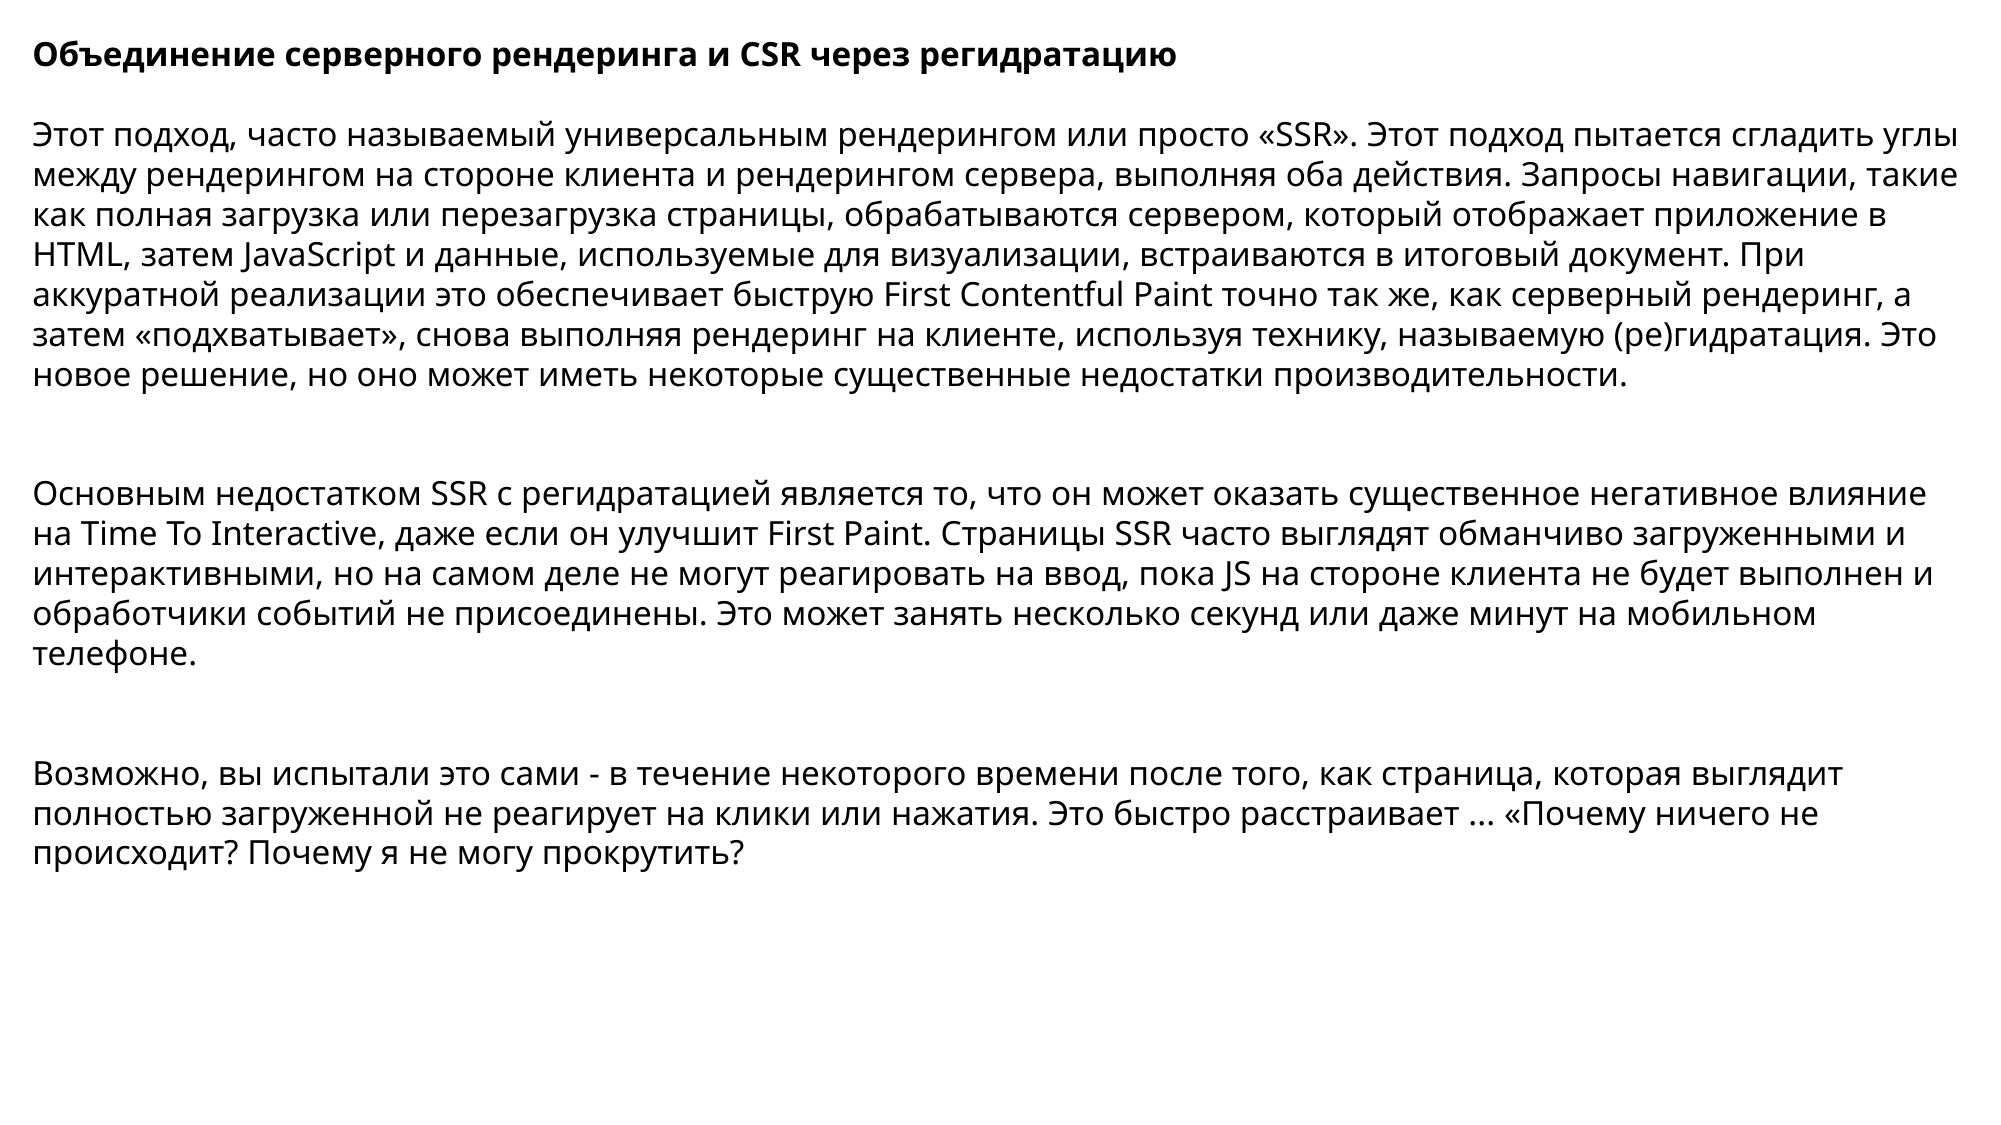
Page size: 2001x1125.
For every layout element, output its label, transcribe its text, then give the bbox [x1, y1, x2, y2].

text_box Объединение серверного рендеринга и CSR через регидратацию Этот подход, часто называемый универсальным рендерингом или просто «SSR». Этот подход пытается сгладить углы между рендерингом на стороне клиента и рендерингом сервера, выполняя оба действия. Запросы навигации, такие как полная загрузка или перезагрузка страницы, обрабатываются сервером, который отображает приложение в HTML, затем JavaScript и данные, используемые для визуализации, встраиваются в итоговый документ. При аккуратной реализации это обеспечивает быструю First Contentful Paint точно так же, как серверный рендеринг, а затем «подхватывает», снова выполняя рендеринг на клиенте, используя технику, называемую (ре)гидратация. Это новое решение, но оно может иметь некоторые существенные недостатки производительности. Основным недостатком SSR с регидратацией является то, что он может оказать существенное негативное влияние на Time To Interactive, даже если он улучшит First Paint. Страницы SSR часто выглядят обманчиво загруженными и интерактивными, но на самом деле не могут реагировать на ввод, пока JS на стороне клиента не будет выполнен и обработчики событий не присоединены. Это может занять несколько секунд или даже минут на мобильном телефоне. Возможно, вы испытали это сами - в течение некоторого времени после того, как страница, которая выглядит полностью загруженной не реагирует на клики или нажатия. Это быстро расстраивает ... «Почему ничего не происходит? Почему я не могу прокрутить? [17, 25, 1984, 880]
